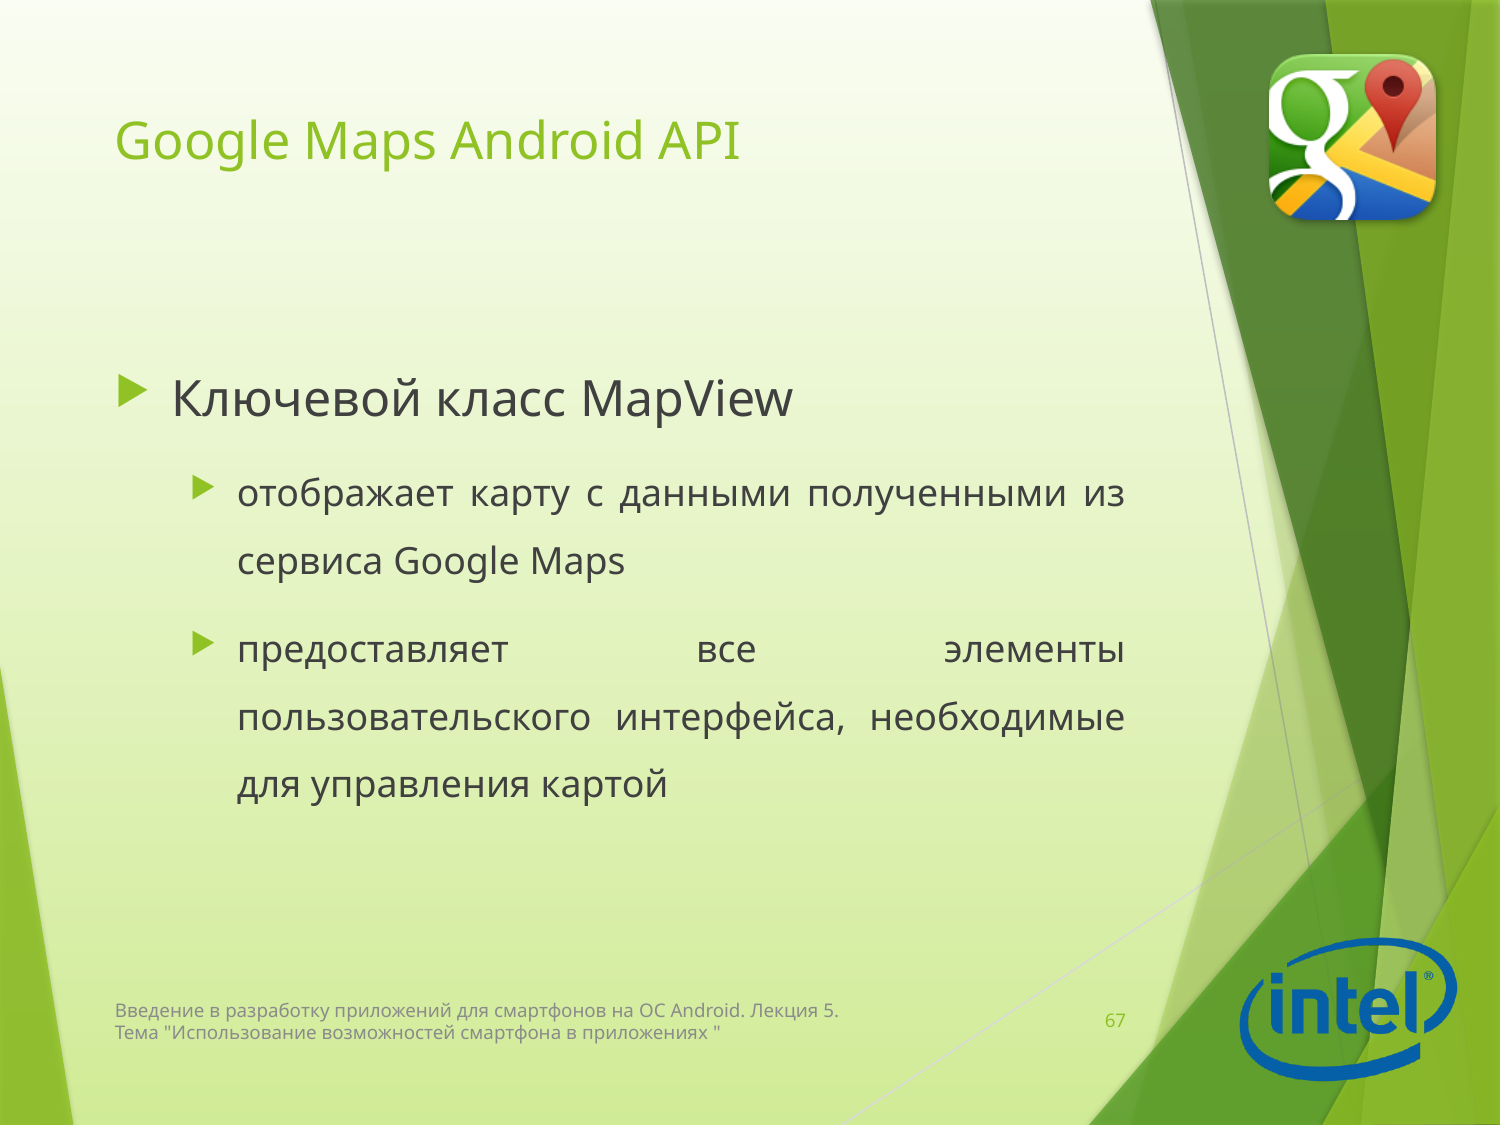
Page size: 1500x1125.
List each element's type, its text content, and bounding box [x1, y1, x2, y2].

picture [1269, 53, 1436, 221]
picture [1195, 893, 1500, 1125]
slide_number 67 [1057, 991, 1142, 1051]
list Ключевой класс MapView отображает карту с данными полученными из сервиса Google Maps предоставляет все элементы пользовательского интерфейса, необходимые для управления картой [99, 246, 1142, 991]
footer Введение в разработку приложений для смартфонов на ОС Android. Лекция 5. Тема "Использование возможностей смартфона в приложениях " [99, 991, 859, 1051]
title Google Maps Android API [99, 99, 1142, 211]
